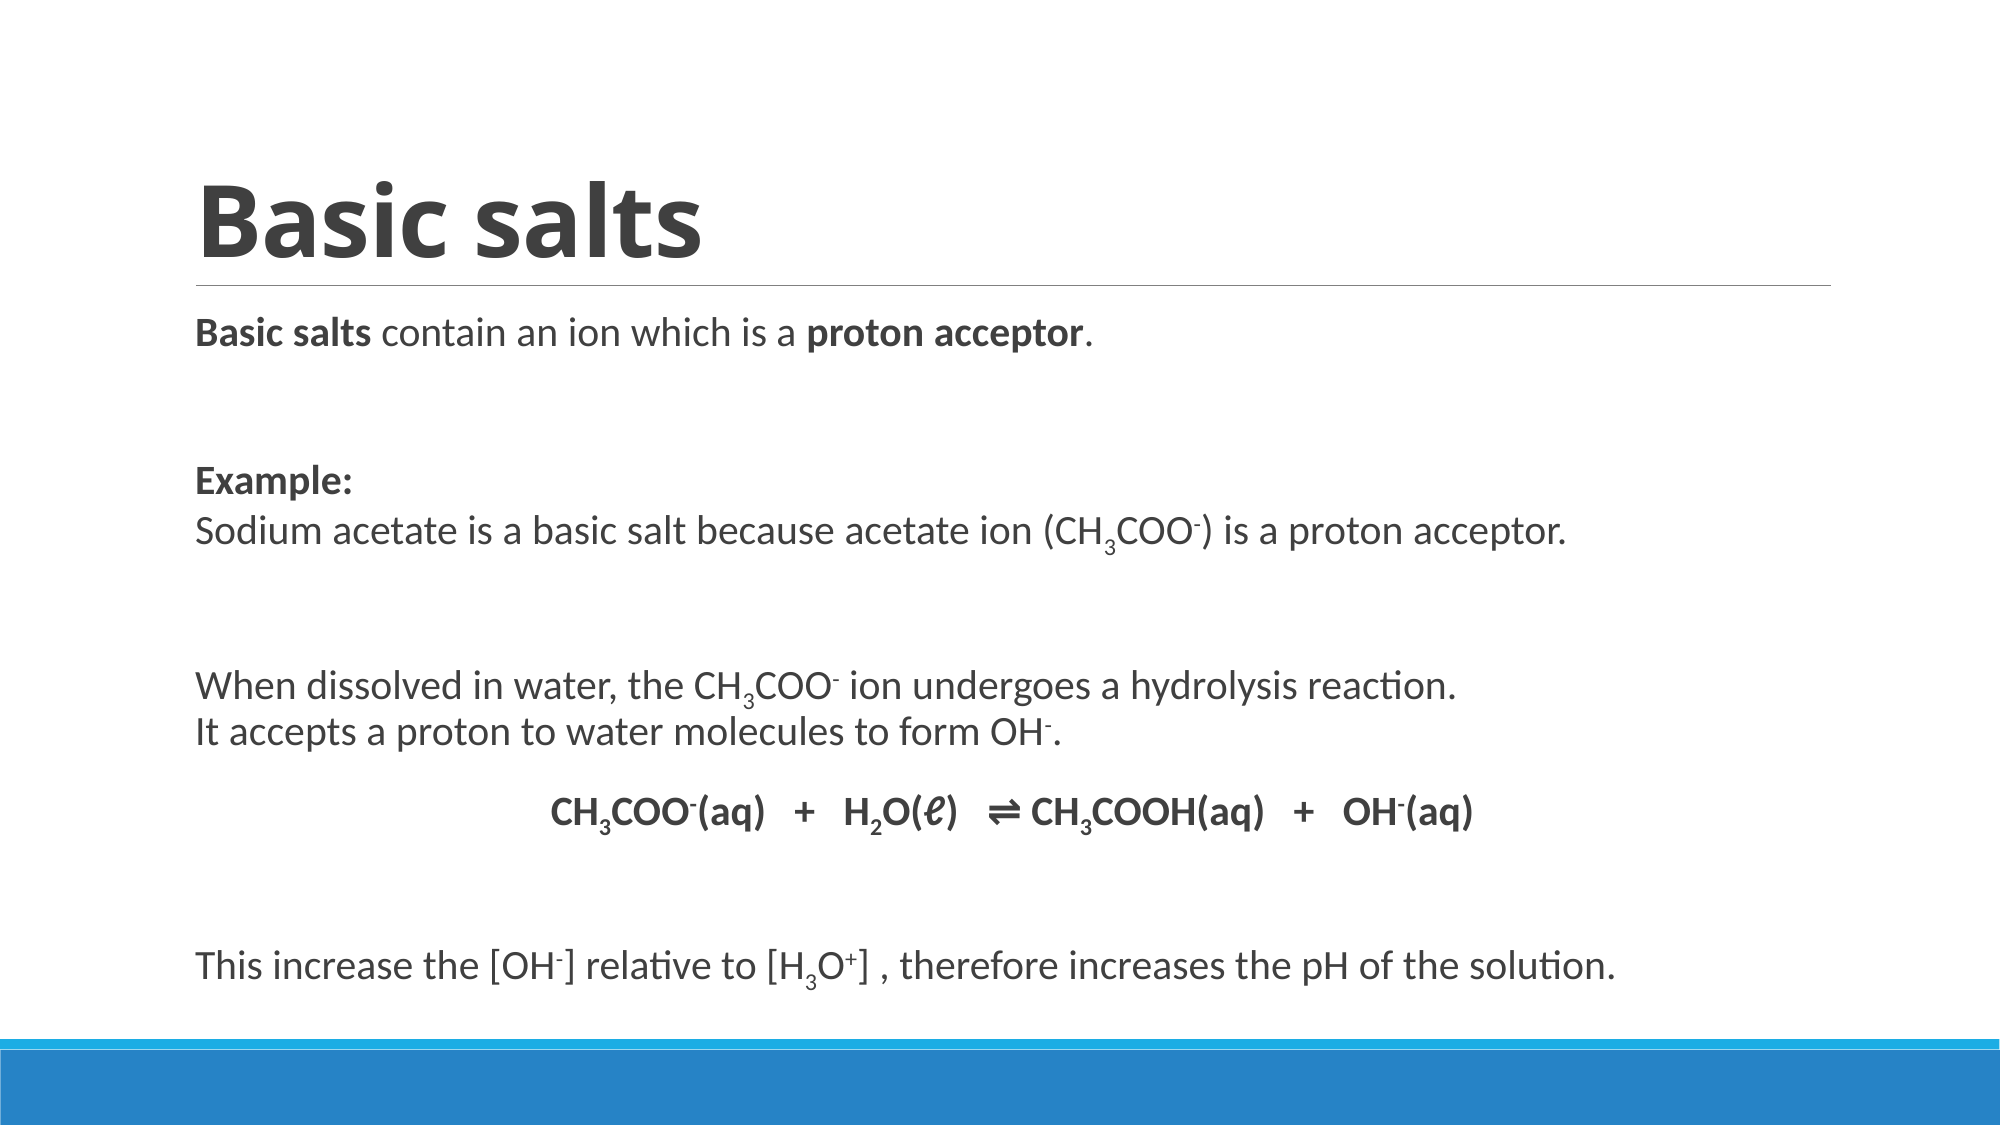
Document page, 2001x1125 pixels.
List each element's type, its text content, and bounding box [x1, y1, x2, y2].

title Basic salts [180, 47, 1830, 285]
list Basic salts contain an ion which is a proton acceptor. Example: Sodium acetate is a basic salt because acetate ion (CH3COO-) is a proton acceptor. When dissolved in water, the CH3COO- ion undergoes a hydrolysis reaction. It accepts a proton to water molecules to form OH-. CH3COO-(aq) + H2O(ℓ) ⇌ CH3COOH(aq) + OH-(aq) This increase the [OH-] relative to [H3O+] , therefore increases the pH of the solution. [180, 302, 1830, 1045]
